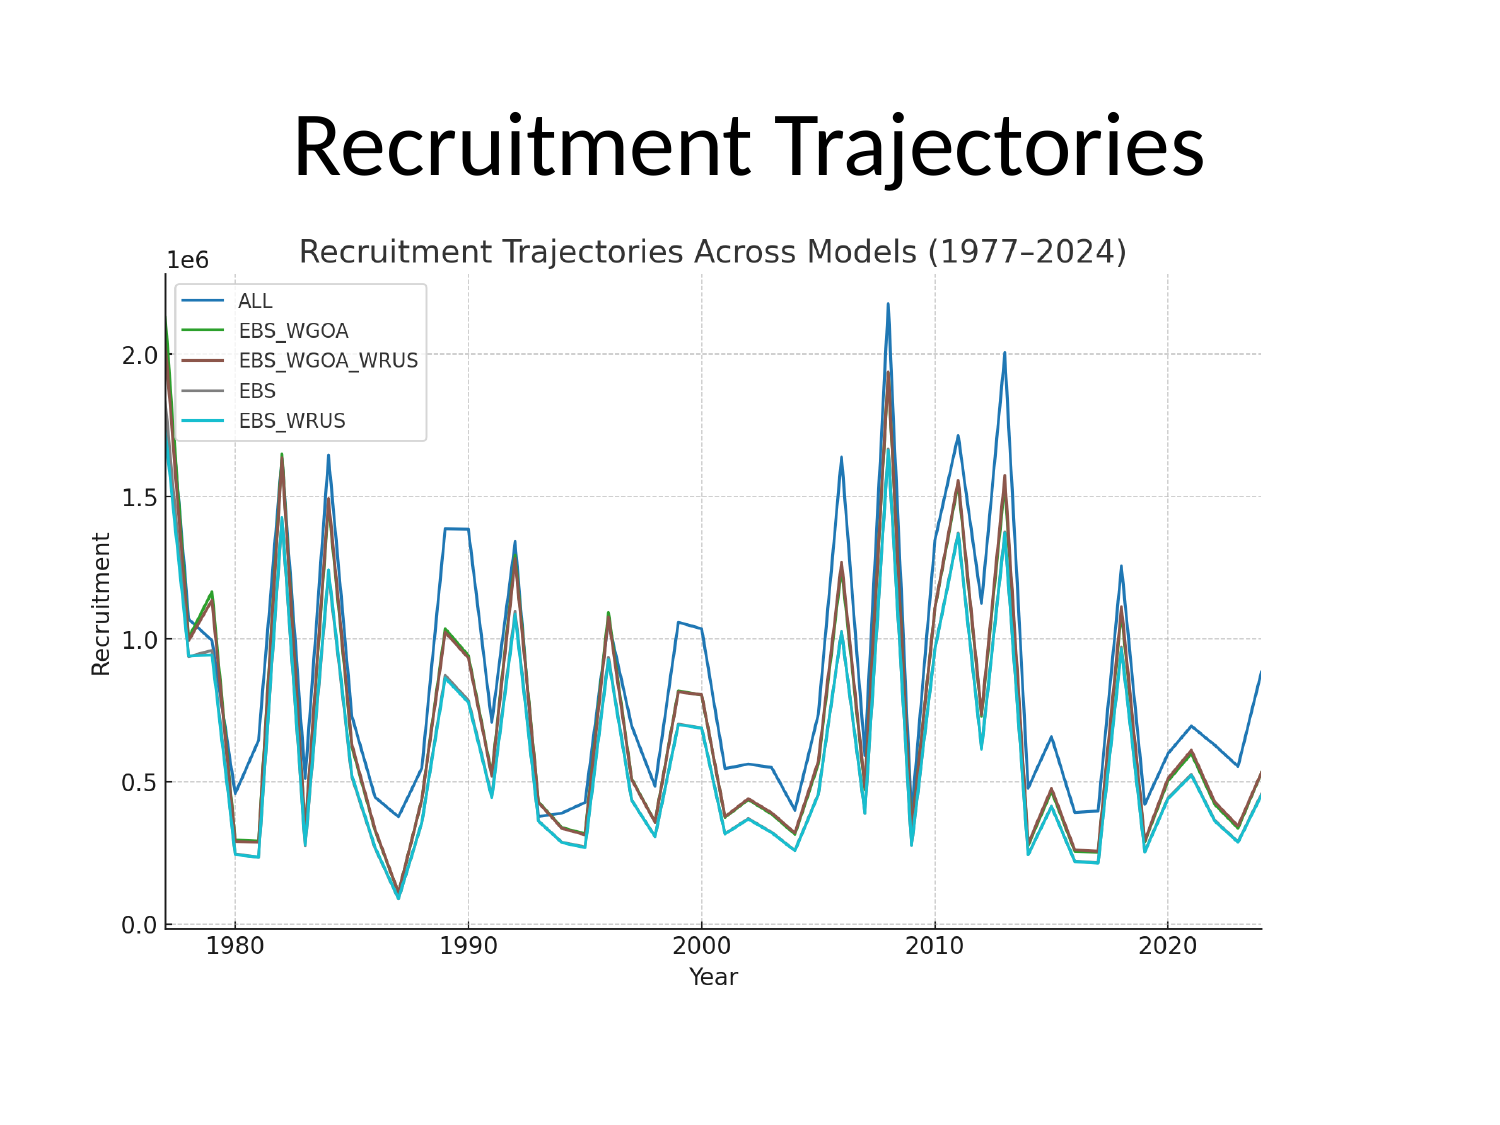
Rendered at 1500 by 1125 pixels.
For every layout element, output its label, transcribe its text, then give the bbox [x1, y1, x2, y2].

picture [74, 224, 1276, 1004]
title Recruitment Trajectories [75, 45, 1425, 233]
